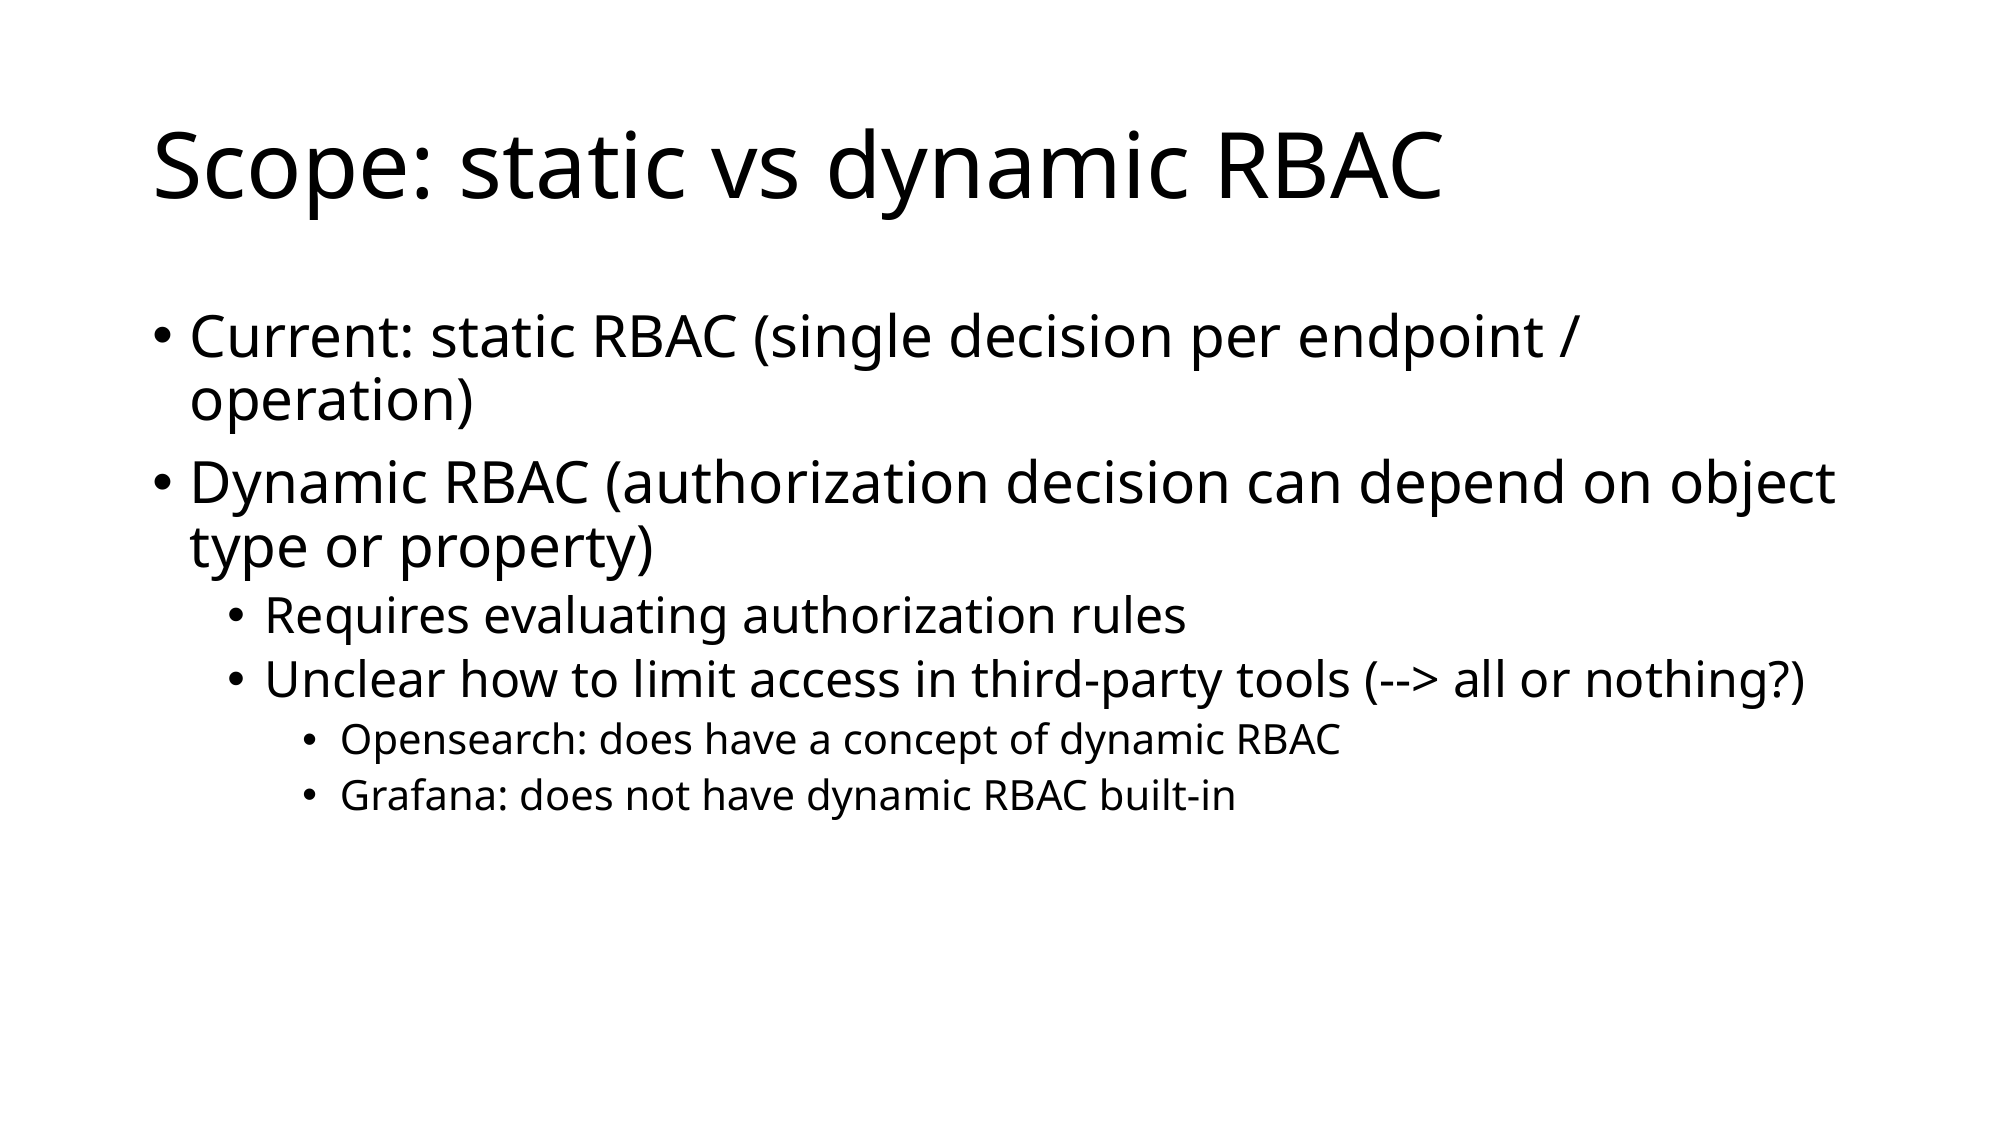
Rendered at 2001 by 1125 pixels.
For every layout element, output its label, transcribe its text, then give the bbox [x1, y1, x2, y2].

title Scope: static vs dynamic RBAC [137, 59, 1863, 278]
list Current: static RBAC (single decision per endpoint / operation) Dynamic RBAC (authorization decision can depend on object type or property) Requires evaluating authorization rules Unclear how to limit access in third-party tools (--> all or nothing?) Opensearch: does have a concept of dynamic RBAC Grafana: does not have dynamic RBAC built-in [137, 299, 1863, 1014]
